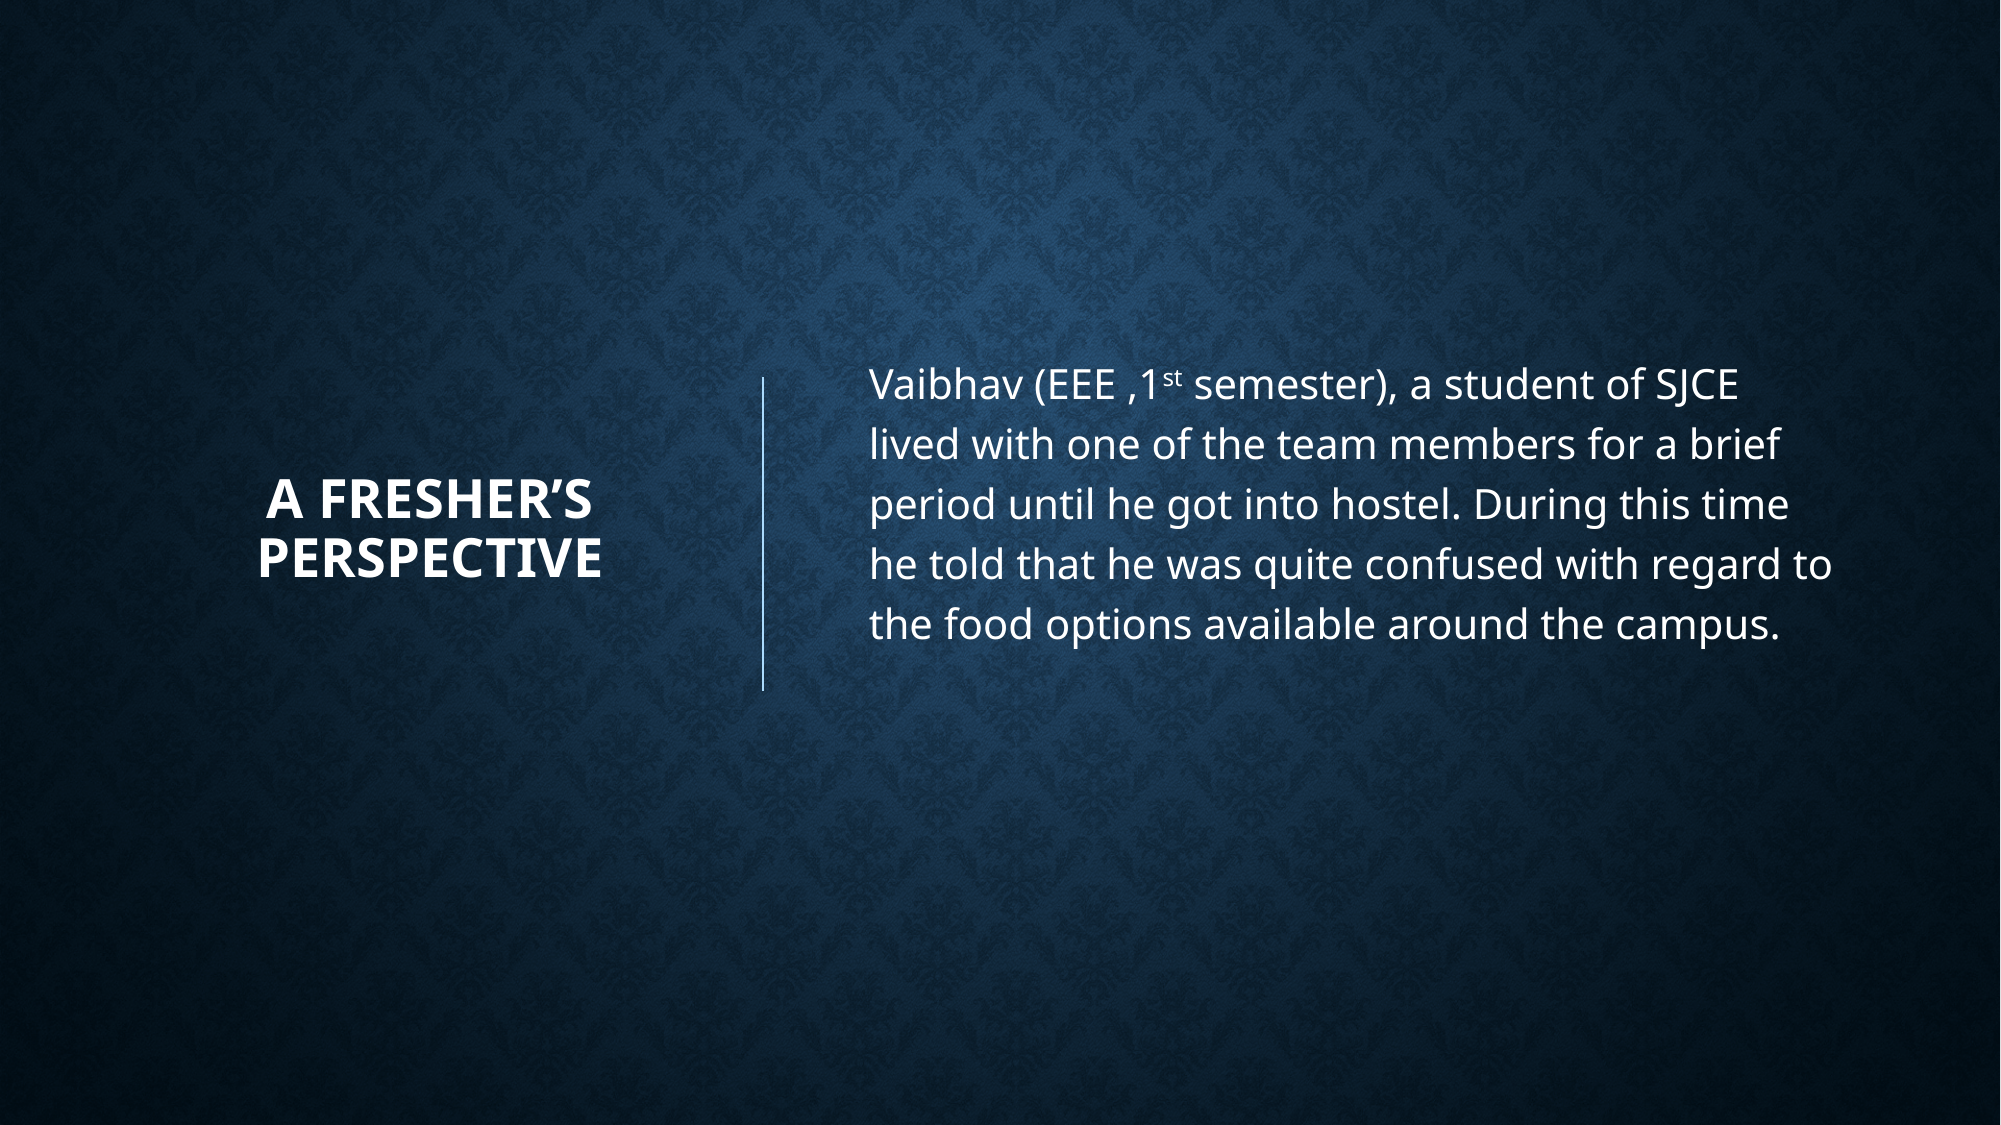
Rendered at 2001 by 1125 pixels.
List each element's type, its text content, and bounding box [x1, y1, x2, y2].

text_box [0, 0, 2000, 1125]
list Vaibhav (EEE ,1st semester), a student of SJCE lived with one of the team members for a brief period until he got into hostel. During this time he told that he was quite confused with regard to the food options available around the campus. [816, 159, 1849, 917]
title A fresher’s perspective [149, 152, 711, 910]
